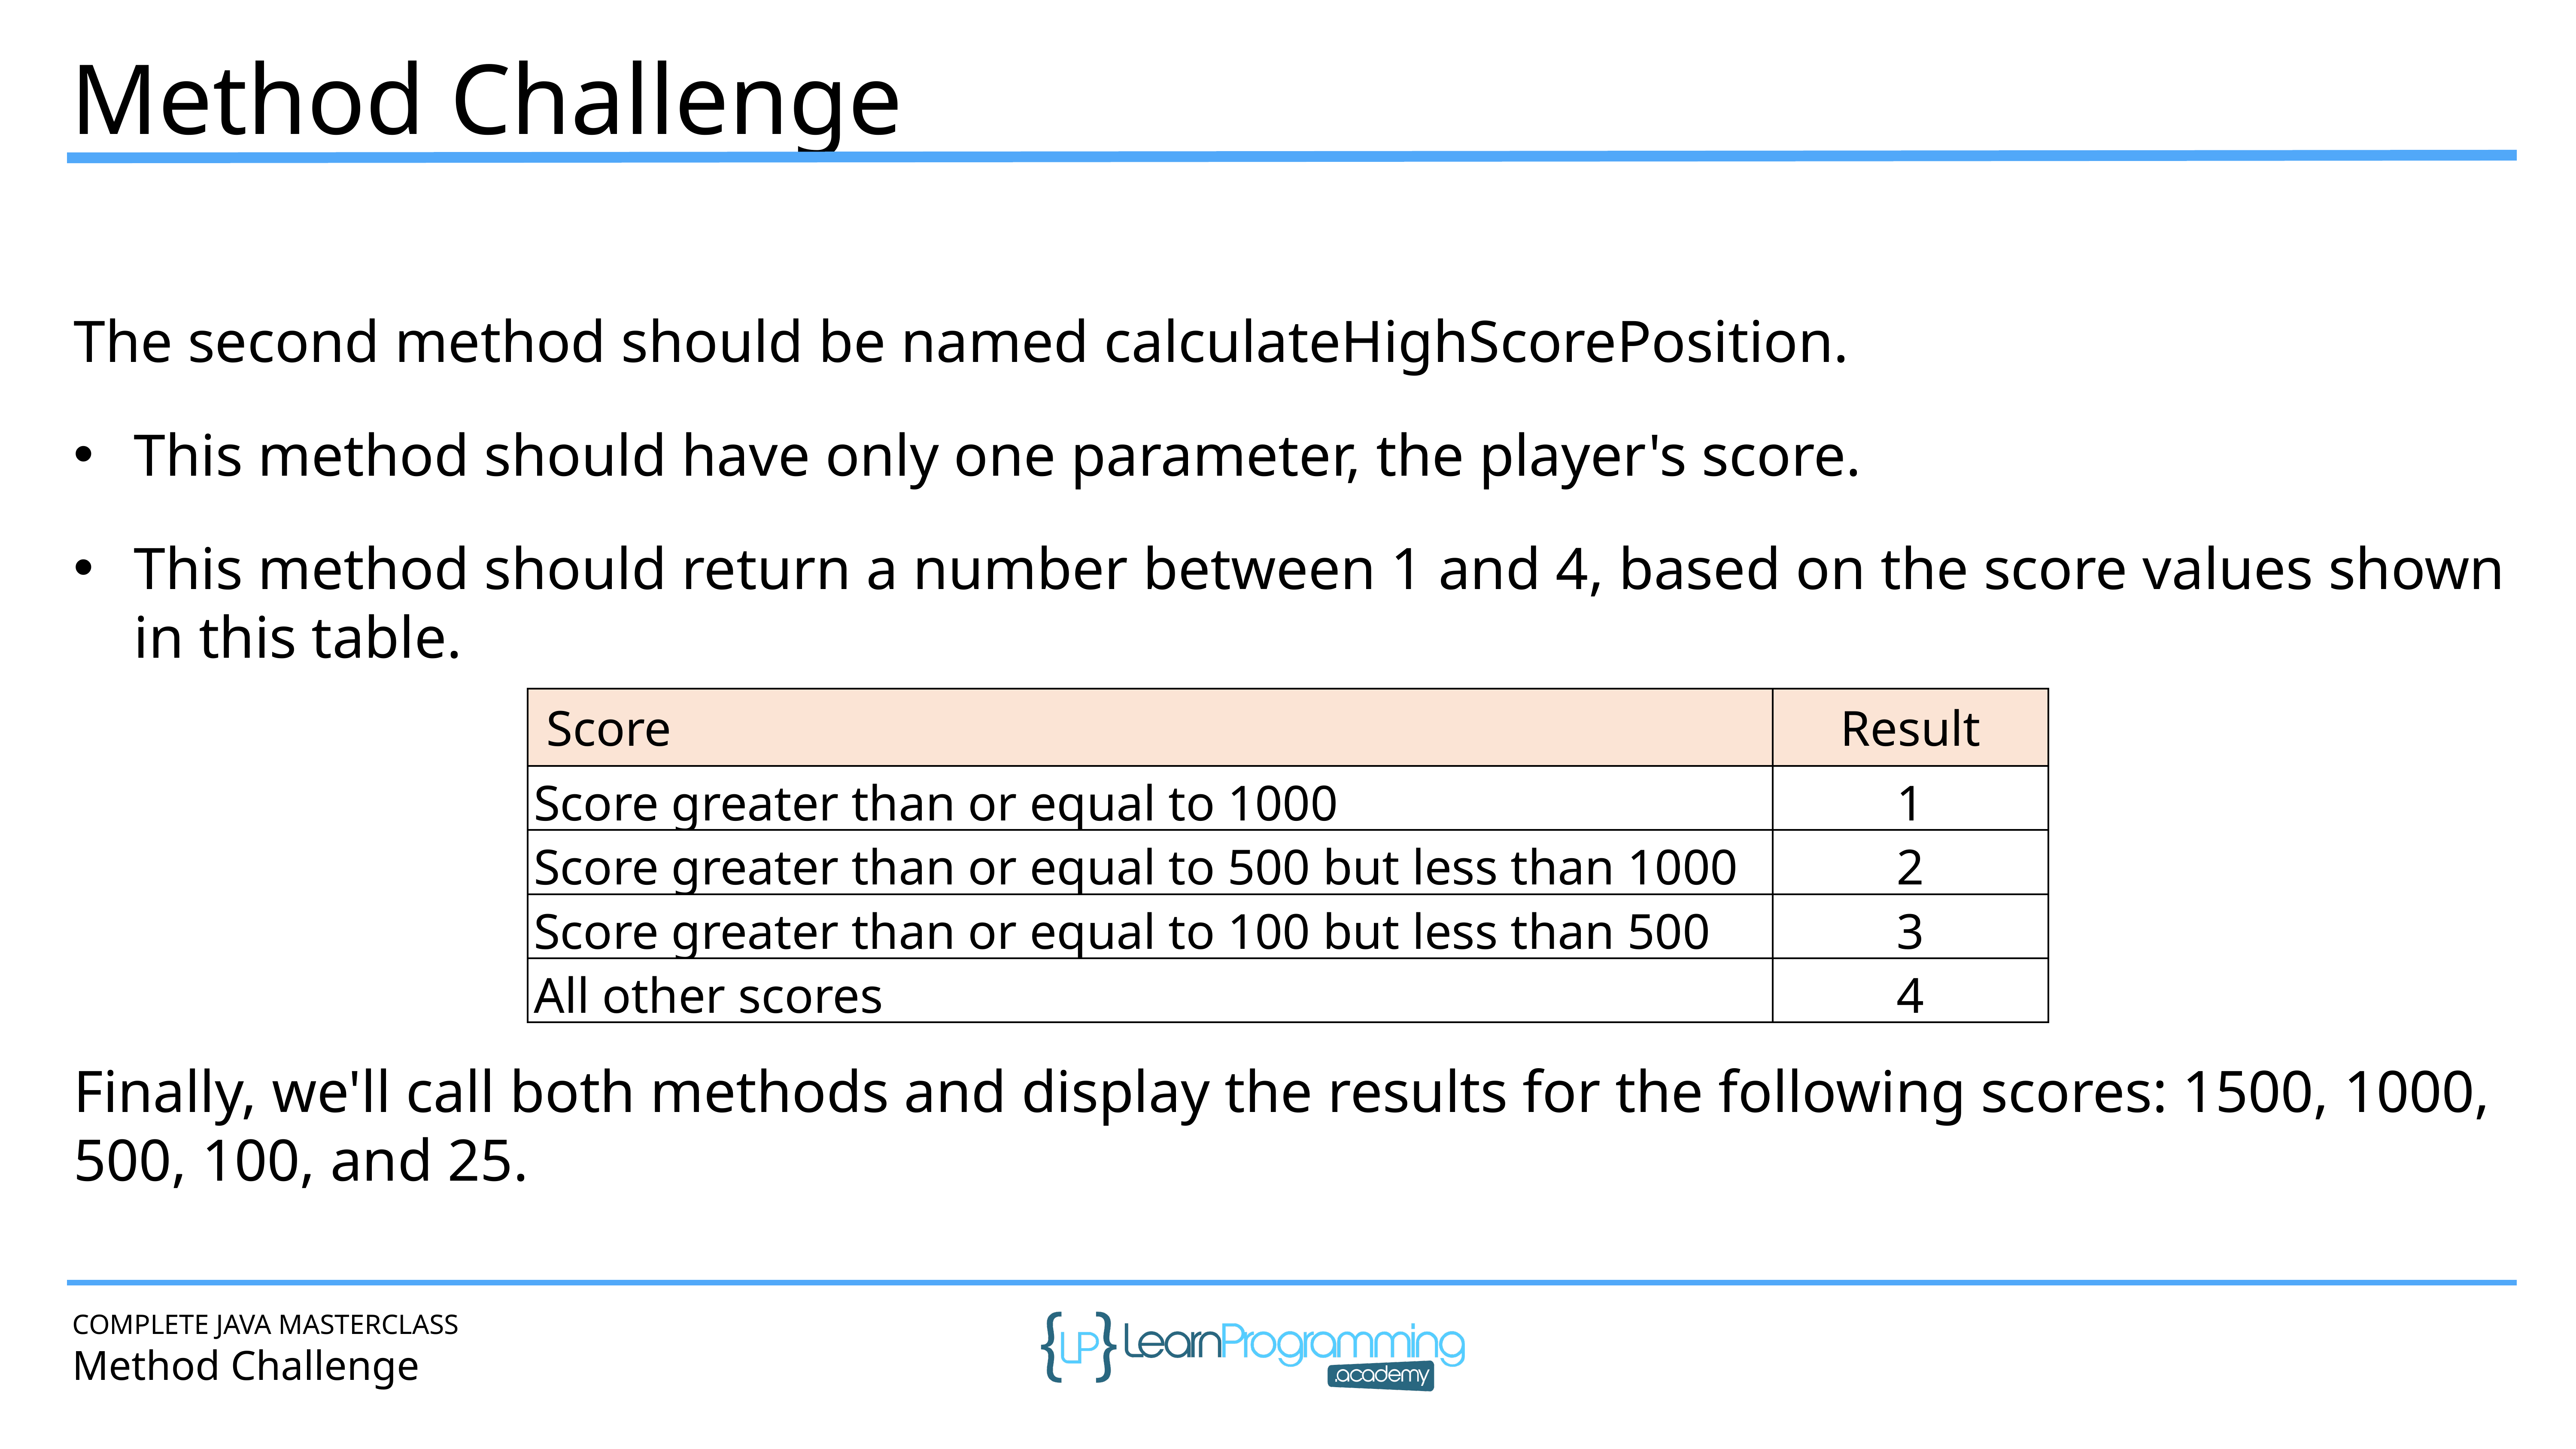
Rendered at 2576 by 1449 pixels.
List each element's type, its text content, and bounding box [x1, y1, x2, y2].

table_cell Score greater than or equal to 100 but less than 500 [529, 895, 1772, 957]
table_cell All other scores [529, 959, 1772, 1021]
table_cell 4 [1774, 959, 2047, 1021]
table_header Result [1774, 690, 2047, 765]
table_cell 1 [1774, 767, 2047, 829]
text_box The second method should be named calculateHighScorePosition. This method should have only one parameter, the player's score. This method should return a number between 1 and 4, based on the score values shown in this table. Finally, we'll call both methods and display the results for the following scores: 1500, 1000, 500, 100, and 25. [67, 301, 2517, 1261]
table_cell 2 [1774, 831, 2047, 893]
table_cell Score greater than or equal to 500 but less than 1000 [529, 831, 1772, 893]
text_box Method Challenge [65, 32, 909, 159]
picture [1032, 1302, 1477, 1400]
table_header Score [529, 690, 1772, 765]
table_cell 3 [1774, 895, 2047, 957]
table_cell Score greater than or equal to 1000 [529, 767, 1772, 829]
text_box COMPLETE JAVA MASTERCLASS Method Challenge [67, 1302, 1030, 1394]
